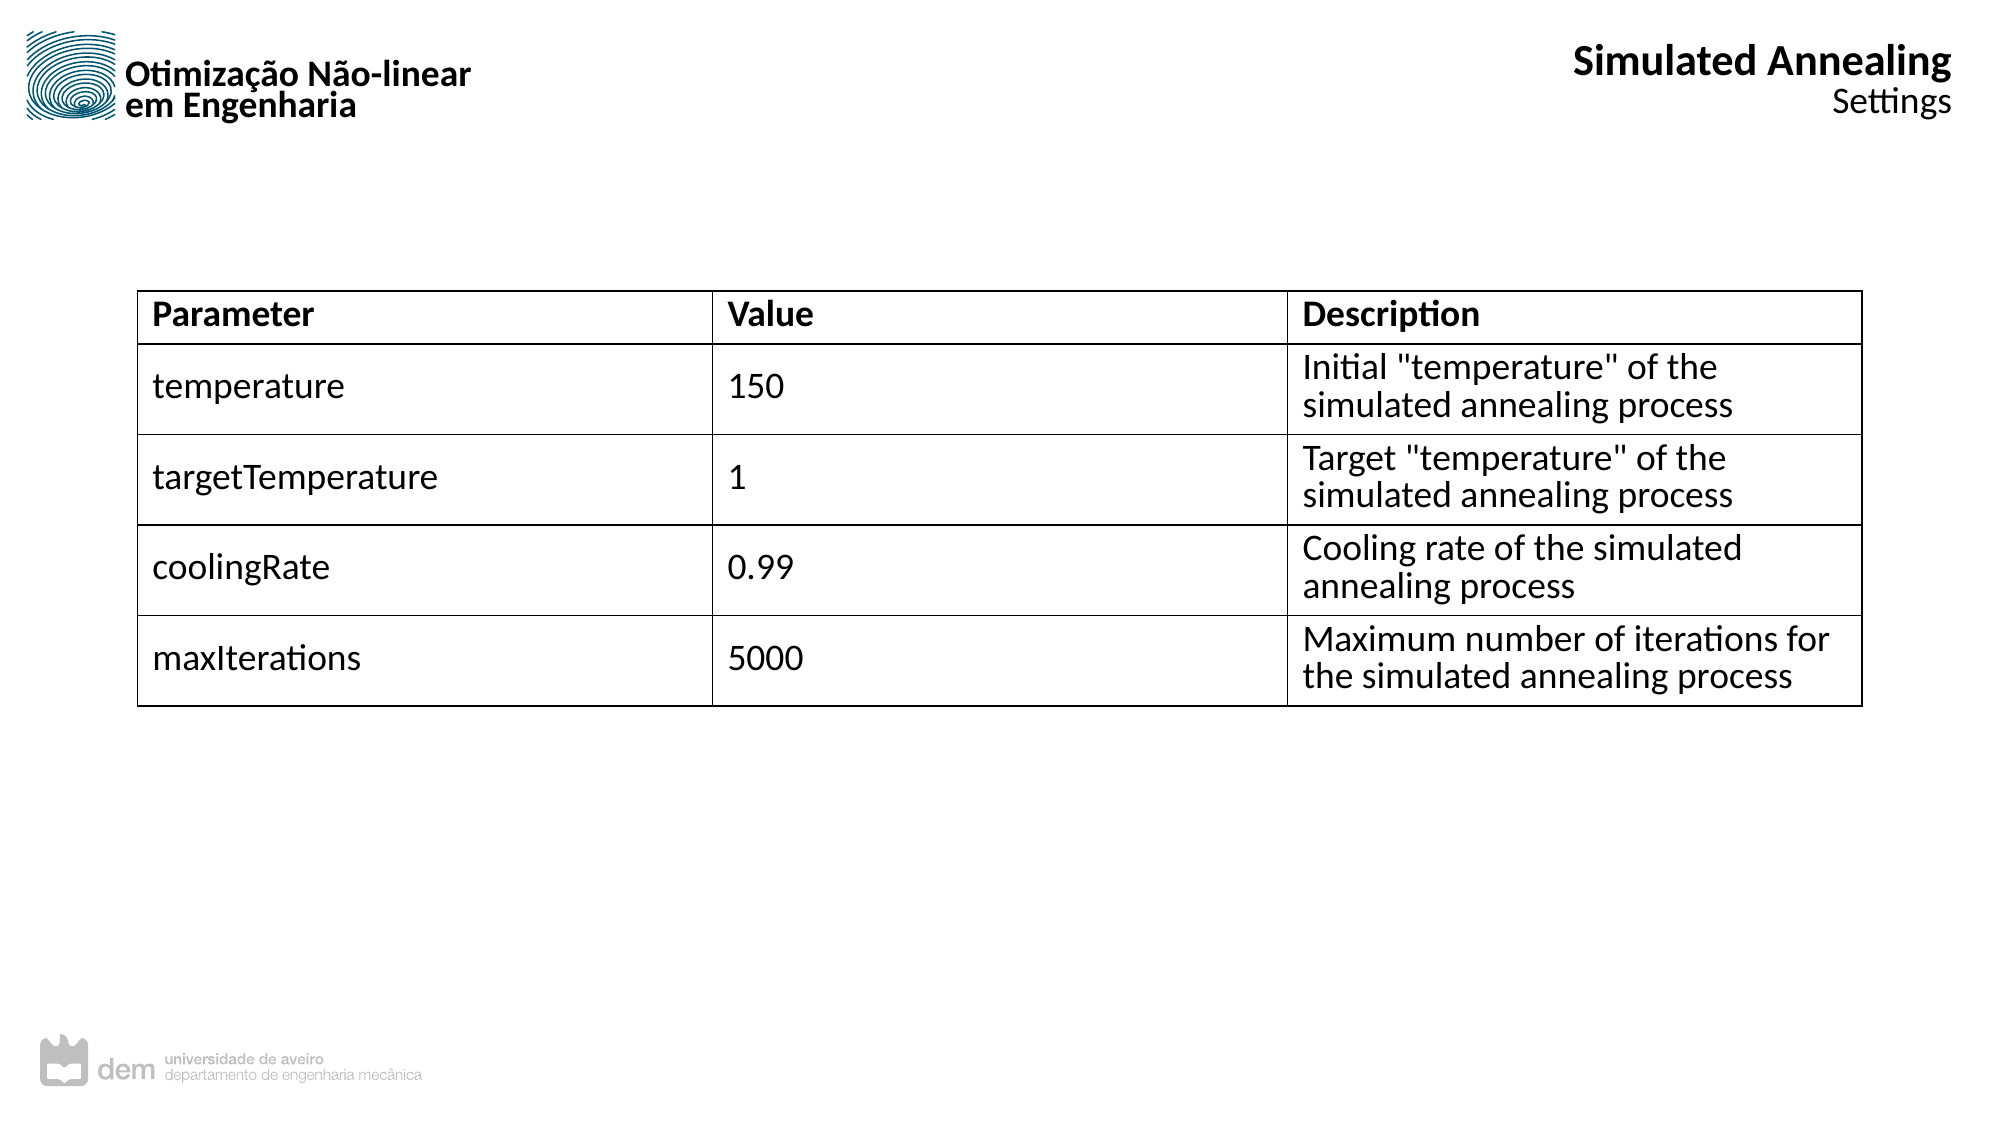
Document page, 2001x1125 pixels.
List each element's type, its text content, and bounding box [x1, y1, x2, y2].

table_header Parameter [138, 292, 712, 343]
table_cell 5000 [713, 616, 1287, 705]
table_cell maxIterations [138, 616, 712, 705]
list Simulated Annealing [718, 29, 1967, 74]
table_cell coolingRate [138, 526, 712, 615]
table_cell temperature [138, 345, 712, 434]
table_cell Initial "temperature" of the simulated annealing process [1288, 345, 1861, 434]
table_cell 0.99 [713, 526, 1287, 615]
table_cell 1 [713, 435, 1287, 524]
list Settings [718, 74, 1967, 137]
table_cell 150 [713, 345, 1287, 434]
table_header Value [713, 292, 1287, 343]
table_cell Maximum number of iterations for the simulated annealing process [1288, 616, 1861, 705]
table_cell Target "temperature" of the simulated annealing process [1288, 435, 1861, 524]
table_cell targetTemperature [138, 435, 712, 524]
table_header Description [1288, 292, 1861, 343]
table_cell Cooling rate of the simulated annealing process [1288, 526, 1861, 615]
